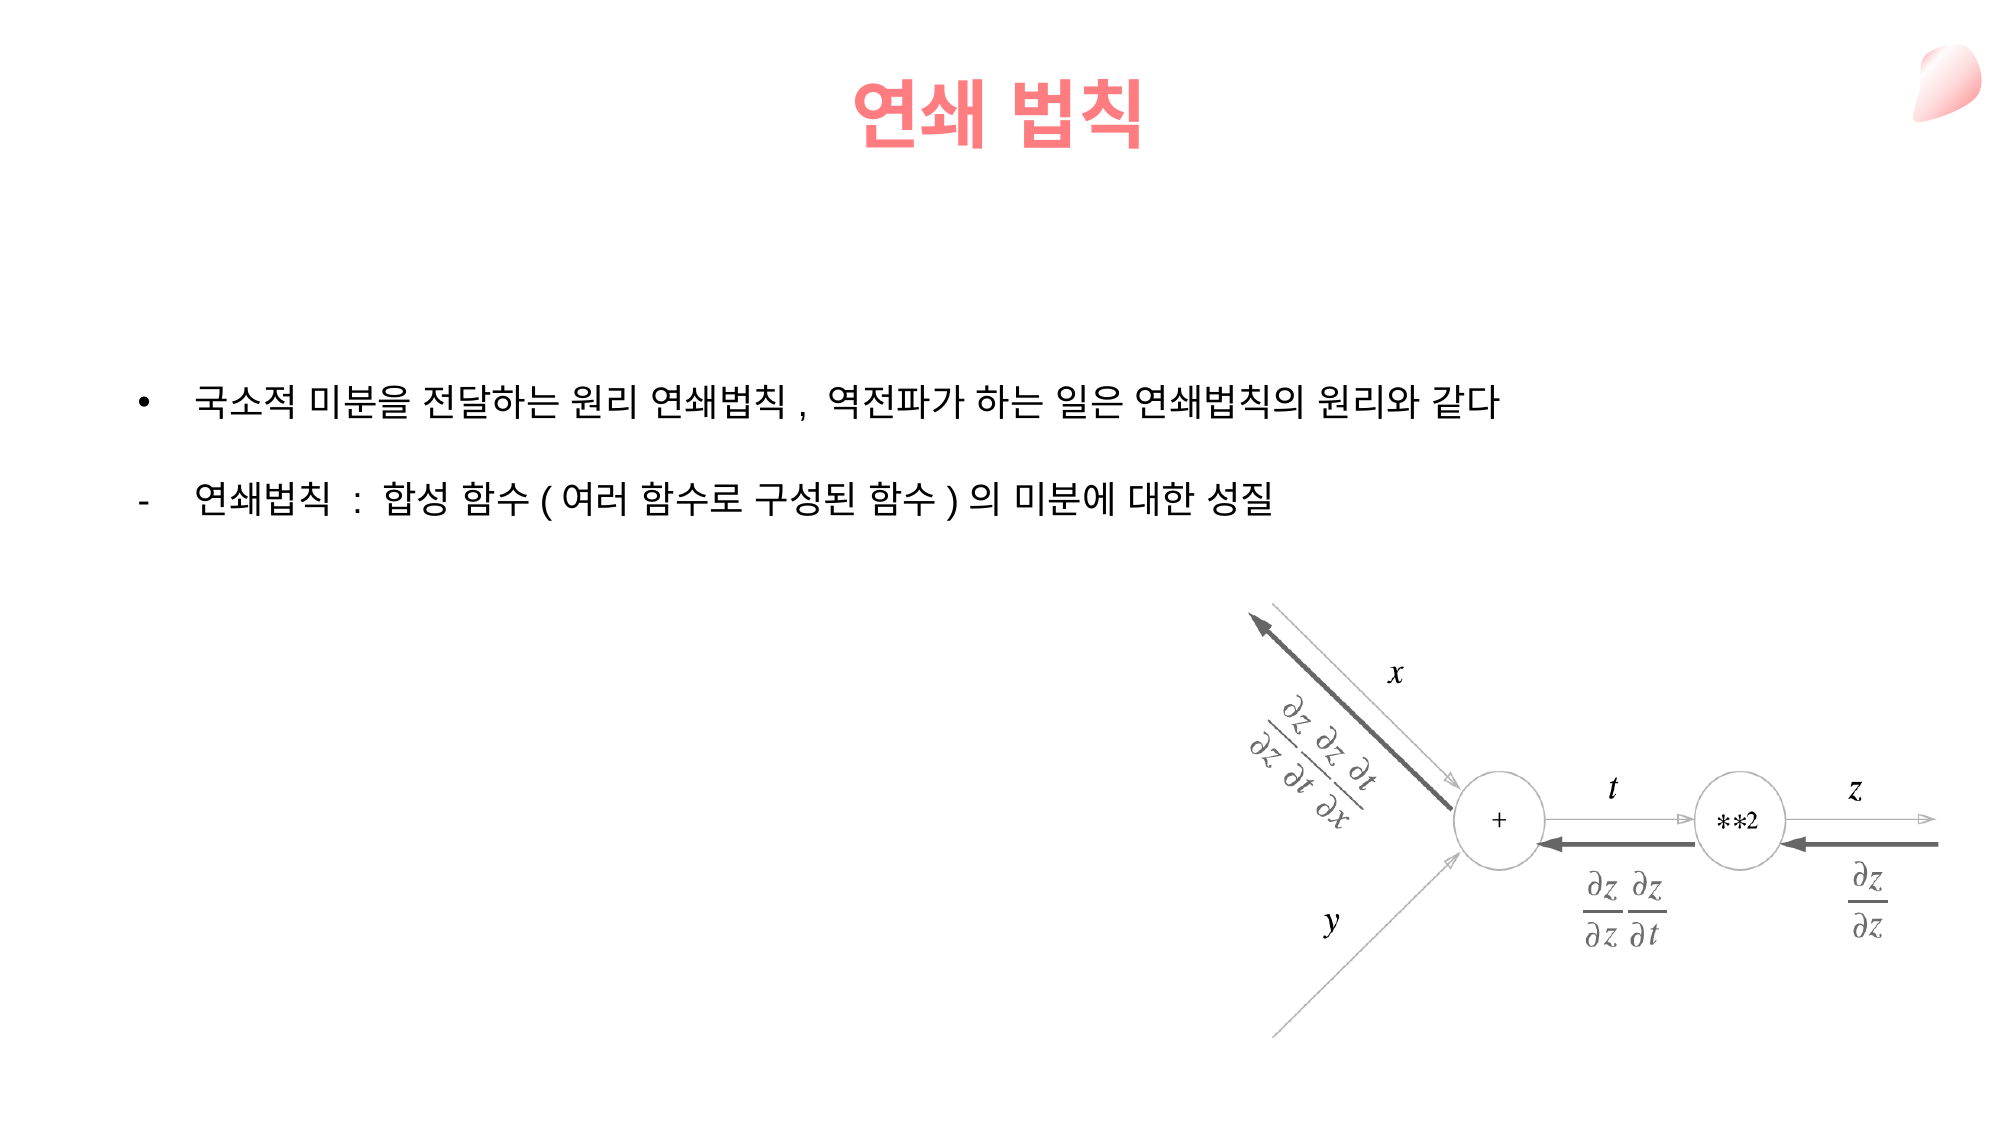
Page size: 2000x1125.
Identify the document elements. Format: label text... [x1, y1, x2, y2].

list 국소적 미분을 전달하는 원리 연쇄법칙, 역전파가 하는 일은 연쇄법칙의 원리와 같다 - 연쇄법칙 : 합성 함수(여러 함수로 구성된 함수)의 미분에 대한 성질 [122, 325, 1875, 882]
picture [1236, 597, 1948, 1051]
text_box [1913, 44, 1982, 123]
text_box 연쇄 법칙 [532, 60, 1467, 166]
